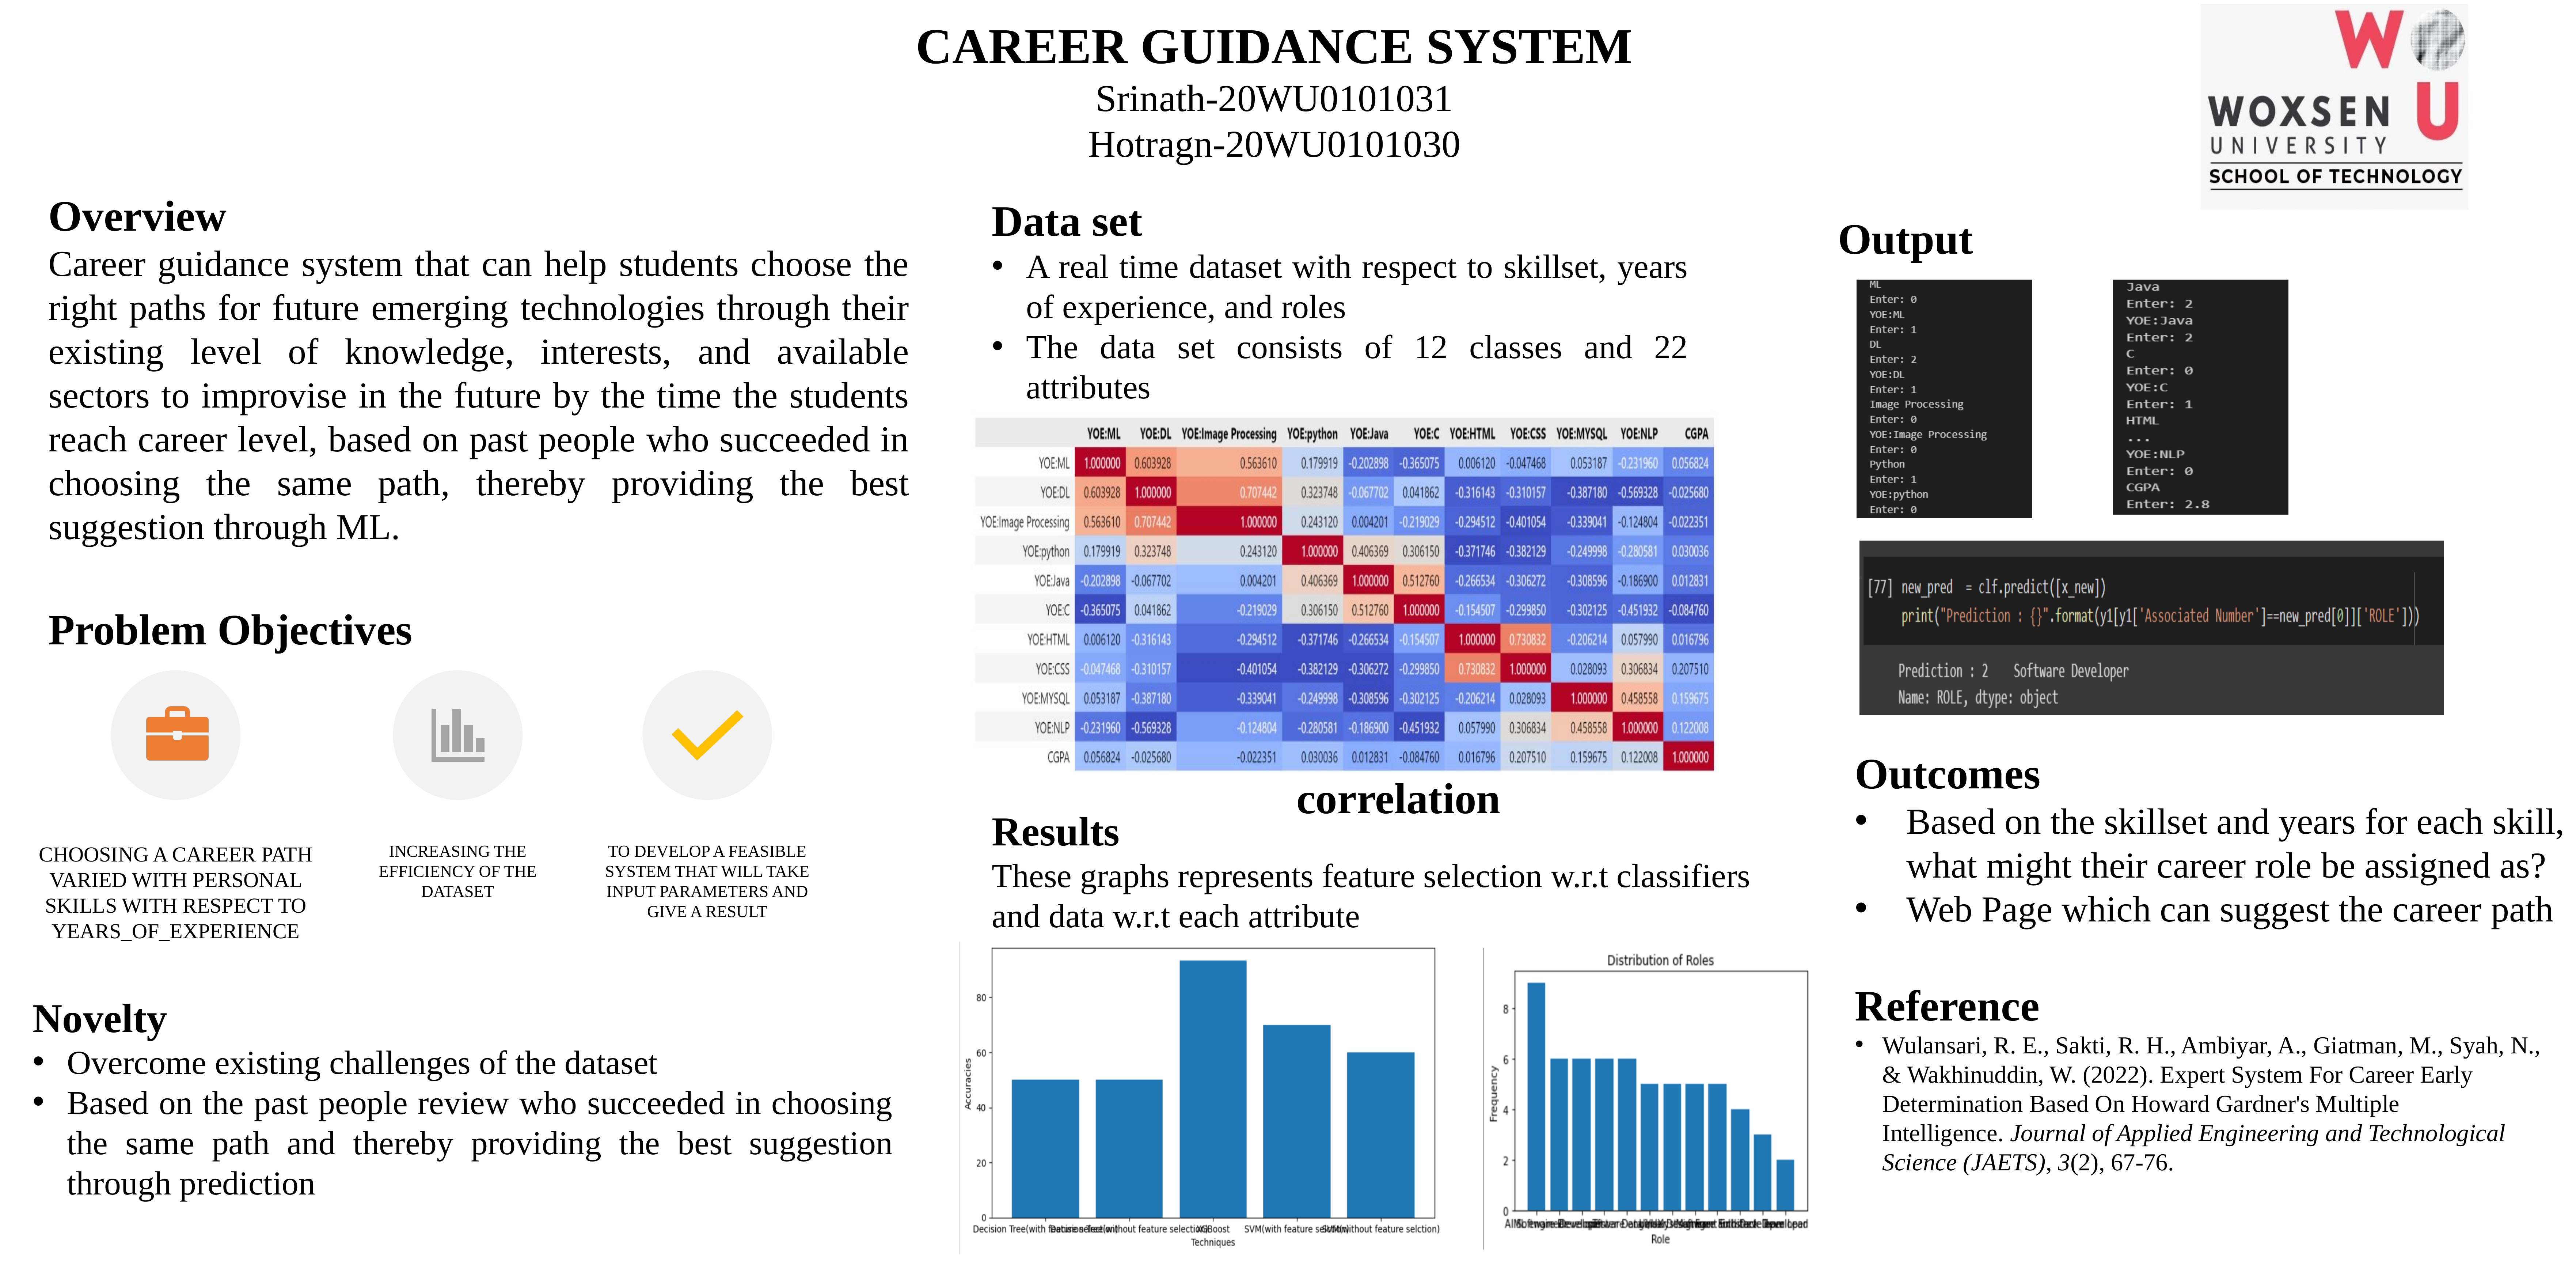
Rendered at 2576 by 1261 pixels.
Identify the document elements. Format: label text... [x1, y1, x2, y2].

text_box Overview Career guidance system that can help students choose the right paths for future emerging technologies through their existing level of knowledge, interests, and available sectors to improvise in the future by the time the students reach career level, based on past people who succeeded in choosing the same path, thereby providing the best suggestion through ML. Problem Objectives [43, 185, 916, 766]
title CAREER GUIDANCE SYSTEM Srinath-20WU0101031 Hotragn-20WU0101030 [242, 26, 2199, 151]
text_box correlation [1291, 767, 1808, 825]
text_box Results These graphs represents feature selection w.r.t classifiers and data w.r.t each attribute [986, 802, 1777, 937]
picture [2200, 4, 2469, 210]
text_box Data set A real time dataset with respect to skillset, years of experience, and roles The data set consists of 12 classes and 22 attributes [986, 190, 1695, 410]
text_box Reference Wulansari, R. E., Sakti, R. H., Ambiyar, A., Giatman, M., Syah, N., & Wakhinuddin, W. (2022). Expert System For Career Early Determination Based On Howard Gardner's Multiple Intelligence. Journal of Applied Engineering and Technological Science (JAETS), 3(2), 67-76. [1850, 974, 2549, 1207]
picture [2113, 280, 2288, 515]
text_box Outcomes Based on the skillset and years for each skill, what might their career role be assigned as? Web Page which can suggest the career path [1850, 742, 2576, 1036]
picture [1483, 948, 1831, 1261]
picture [1859, 541, 2444, 715]
text_box Novelty Overcome existing challenges of the dataset Based on the past people review who succeeded in choosing the same path and thereby providing the best suggestion through prediction [27, 988, 900, 1244]
text_box Output [1832, 208, 2471, 317]
picture [972, 411, 1717, 778]
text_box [0, 636, 851, 975]
picture [1857, 280, 2032, 518]
picture [959, 942, 1446, 1254]
